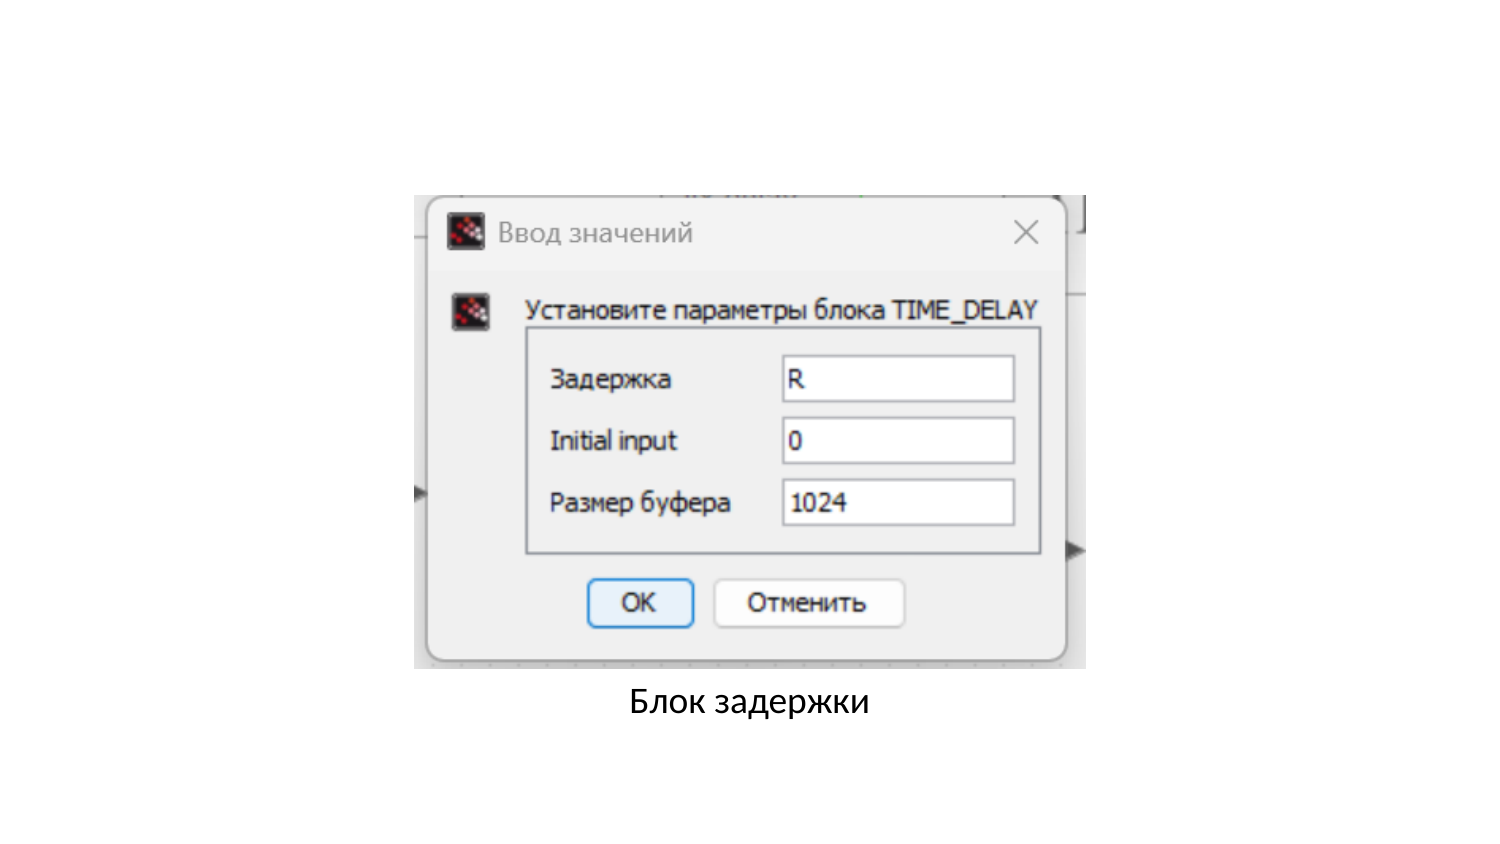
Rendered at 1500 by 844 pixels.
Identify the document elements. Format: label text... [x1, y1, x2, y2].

text_box Блок задержки [74, 668, 1425, 753]
picture [414, 195, 1086, 669]
